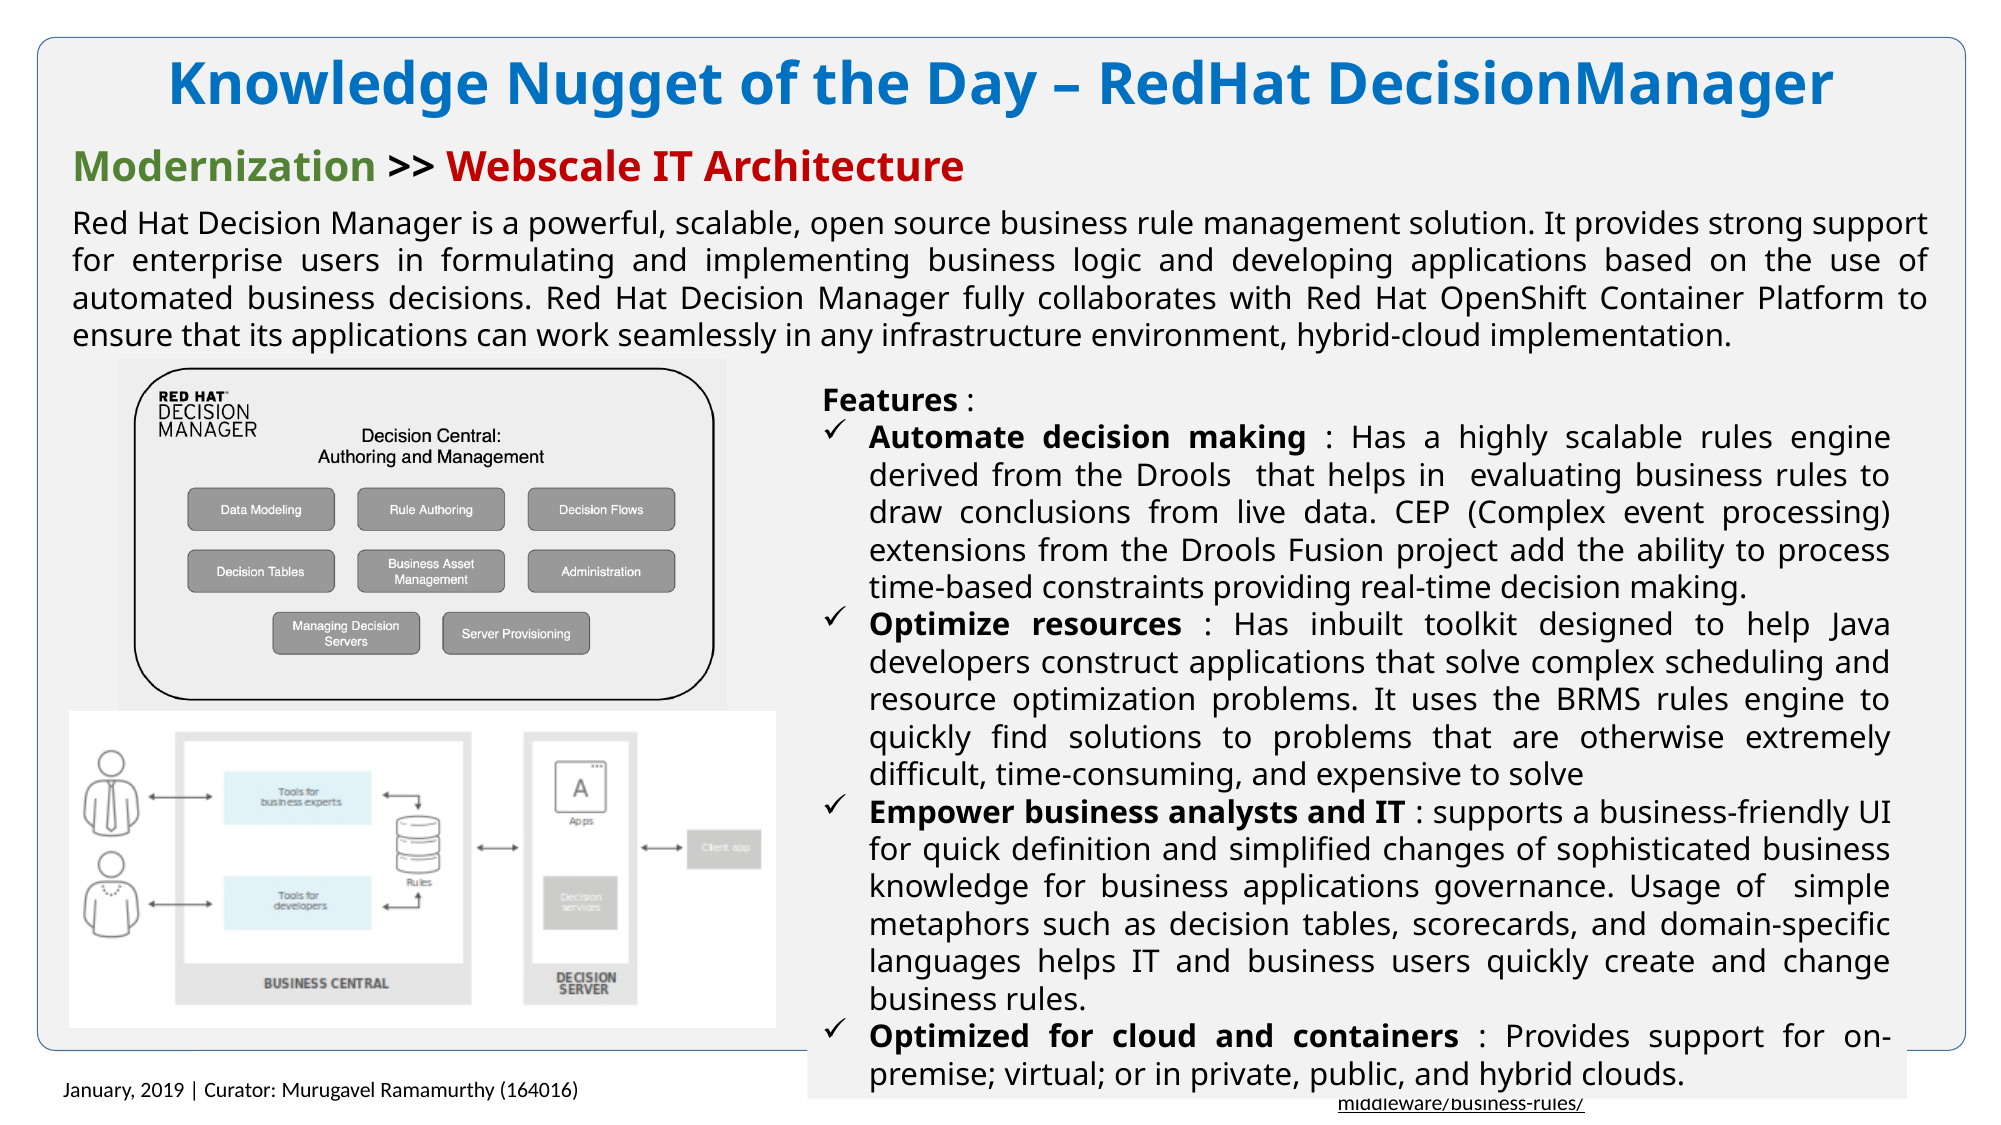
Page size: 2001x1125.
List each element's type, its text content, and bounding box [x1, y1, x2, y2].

text_box [36, 50, 1967, 1052]
text_box January, 2019 | Curator: Murugavel Ramamurthy (164016) [48, 1068, 705, 1109]
text_box Modernization >> Webscale IT Architecture [57, 132, 1946, 198]
text_box [44, 36, 1959, 40]
text_box References : https://www.redhat.com/en/technologies/jboss-middleware/business-rules/ [1322, 1051, 1946, 1123]
picture [118, 359, 727, 710]
text_box Features : Automate decision making : Has a highly scalable rules engine derived from the Drools that helps in evaluating business rules to draw conclusions from live data. CEP (Complex event processing) extensions from the Drools Fusion project add the ability to process time-based constraints providing real-time decision making. Optimize resources : Has inbuilt toolkit designed to help Java developers construct applications that solve complex scheduling and resource optimization problems. It uses the BRMS rules engine to quickly find solutions to problems that are otherwise extremely difficult, time-consuming, and expensive to solve Empower business analysts and IT : supports a business-friendly UI for quick definition and simplified changes of sophisticated business knowledge for business applications governance. Usage of simple metaphors such as decision tables, scorecards, and domain-specific languages helps IT and business users quickly create and change business rules. Optimized for cloud and containers : Provides support for on-premise; virtual; or in private, public, and hybrid clouds. [807, 372, 1907, 1099]
text_box Knowledge Nugget of the Day – RedHat DecisionManager [37, 40, 1966, 137]
text_box Red Hat Decision Manager is a powerful, scalable, open source business rule management solution. It provides strong support for enterprise users in formulating and implementing business logic and developing applications based on the use of automated business decisions. Red Hat Decision Manager fully collaborates with Red Hat OpenShift Container Platform to ensure that its applications can work seamlessly in any infrastructure environment, hybrid-cloud implementation. [57, 198, 1946, 361]
picture [69, 711, 776, 1028]
